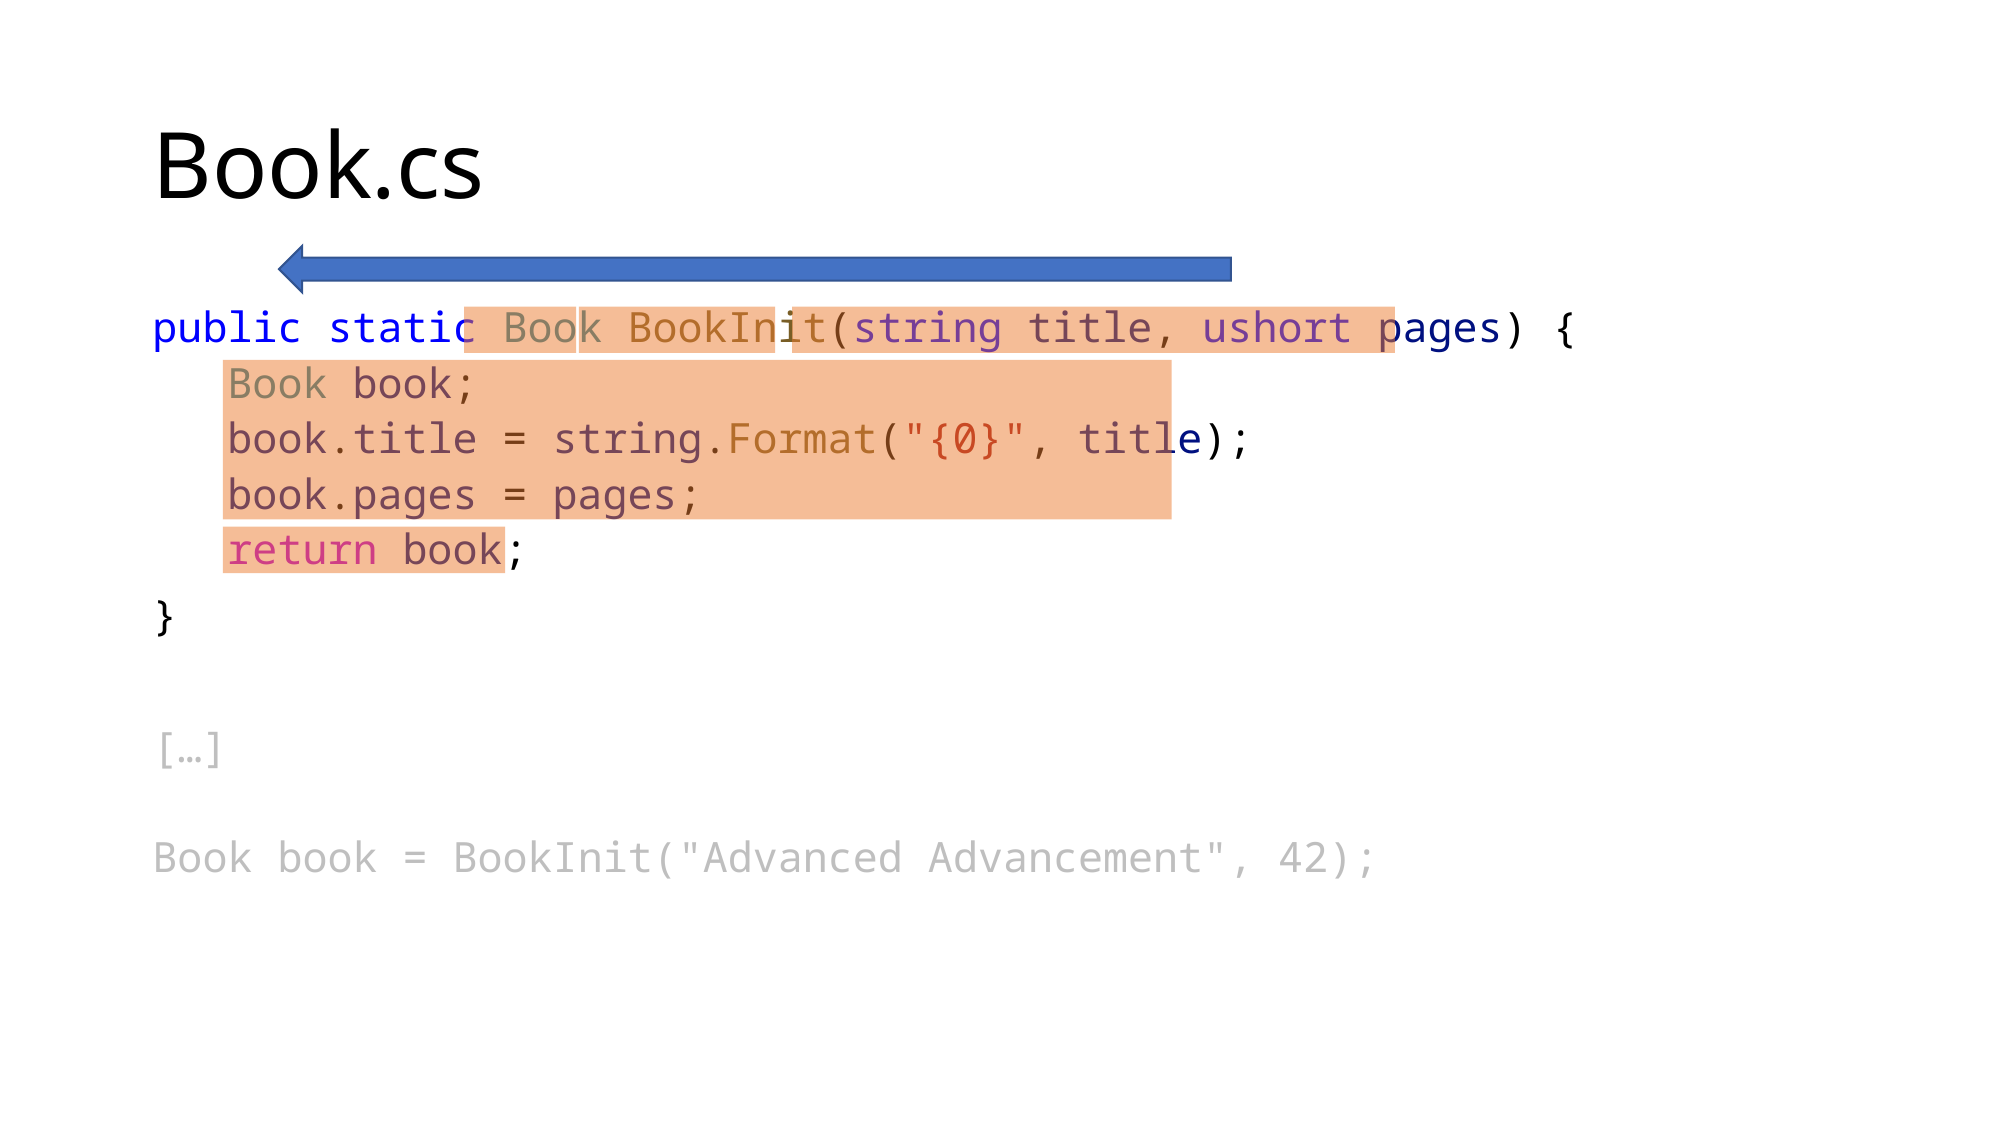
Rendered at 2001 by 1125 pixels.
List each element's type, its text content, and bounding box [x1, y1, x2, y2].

text_box [578, 306, 776, 353]
title Book.cs [137, 59, 1863, 278]
text_box [792, 306, 1395, 353]
text_box [277, 243, 1232, 295]
list public static Book BookInit(string title, ushort pages) { Book book; book.title = string.Format("{0}", title); book.pages = pages; return book; } […] Book book = BookInit("Advanced Advancement", 42); [137, 299, 1863, 1046]
text_box [464, 306, 577, 353]
text_box [222, 526, 506, 574]
text_box [222, 359, 1172, 520]
